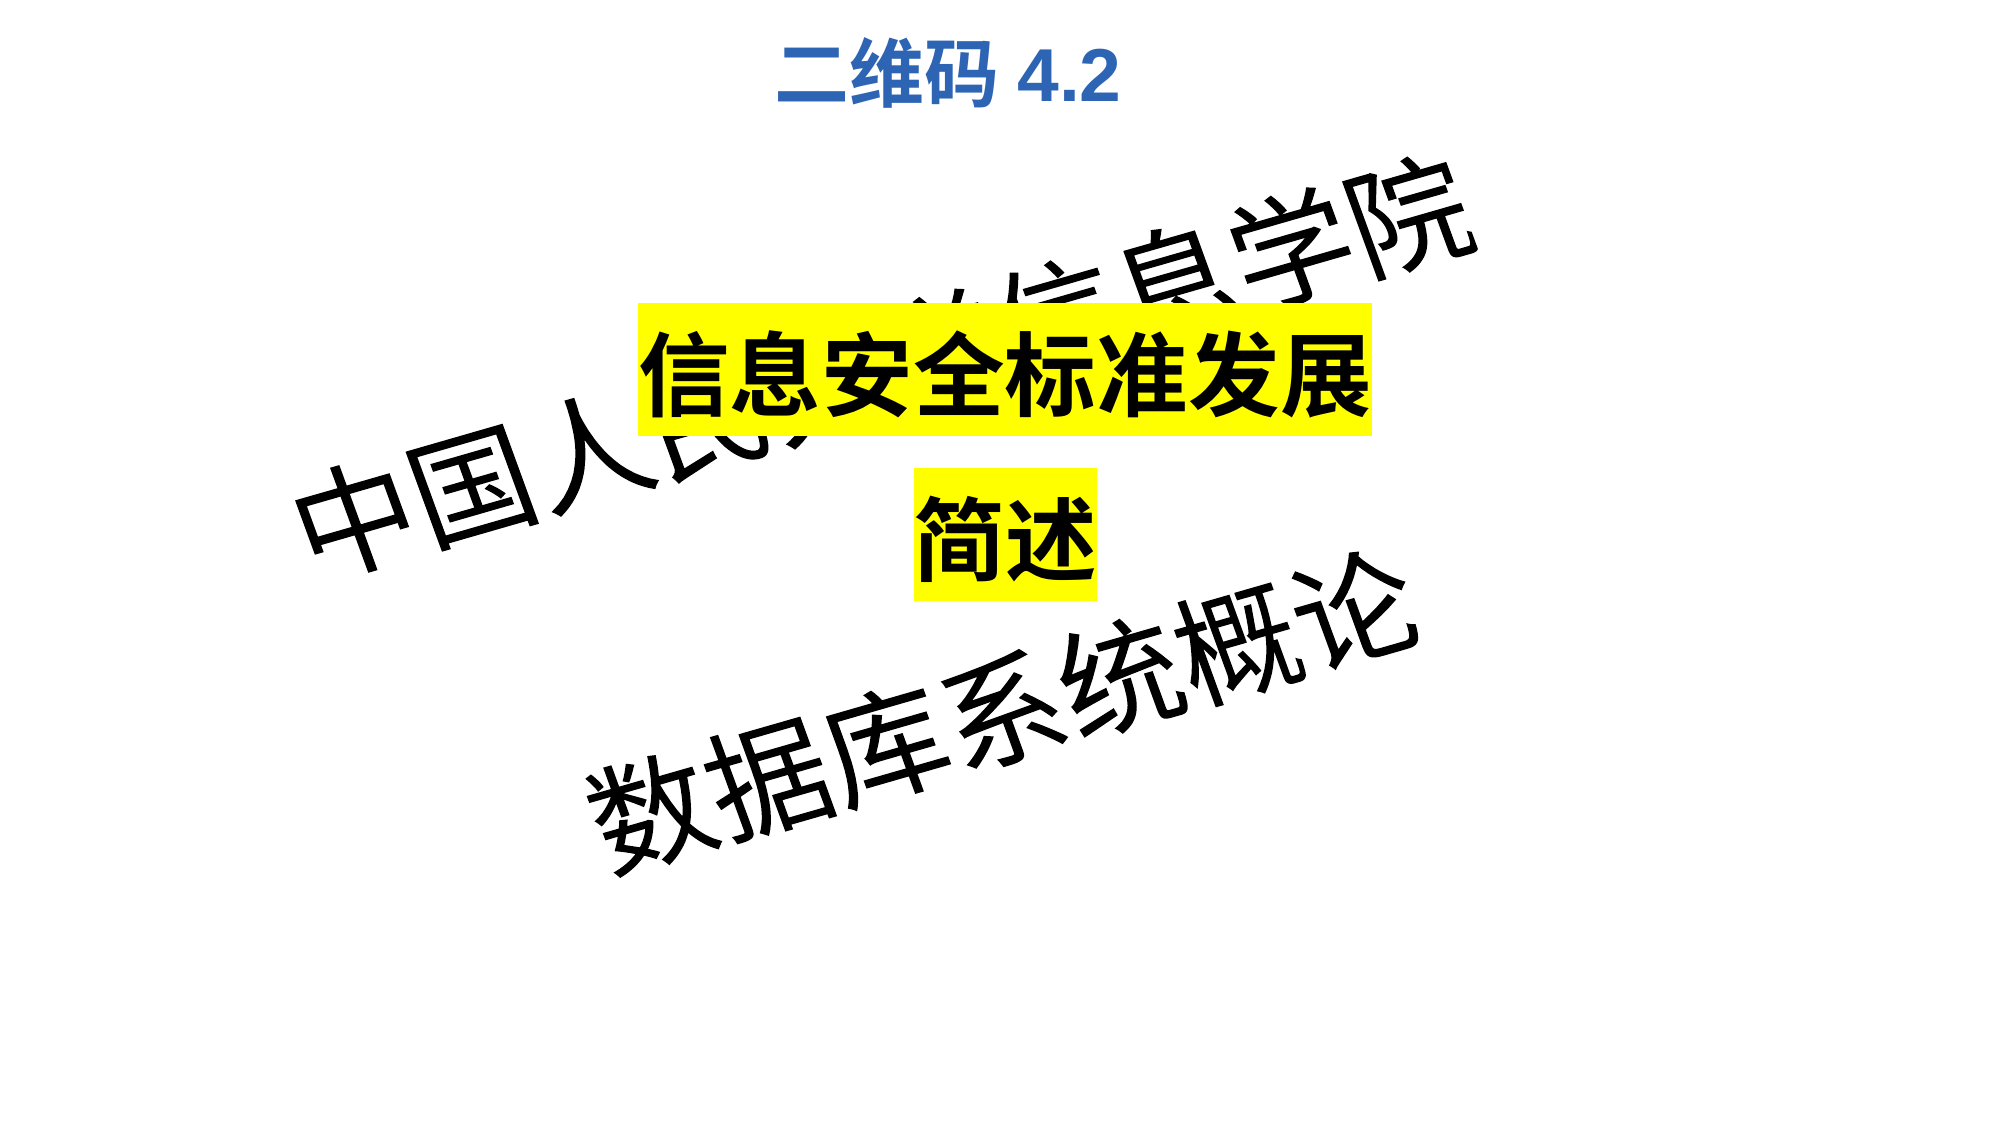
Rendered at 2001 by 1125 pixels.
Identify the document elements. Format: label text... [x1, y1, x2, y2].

text_box 信息安全标准发展简述 [610, 255, 1401, 600]
text_box 二维码4.2 [563, 18, 1353, 124]
